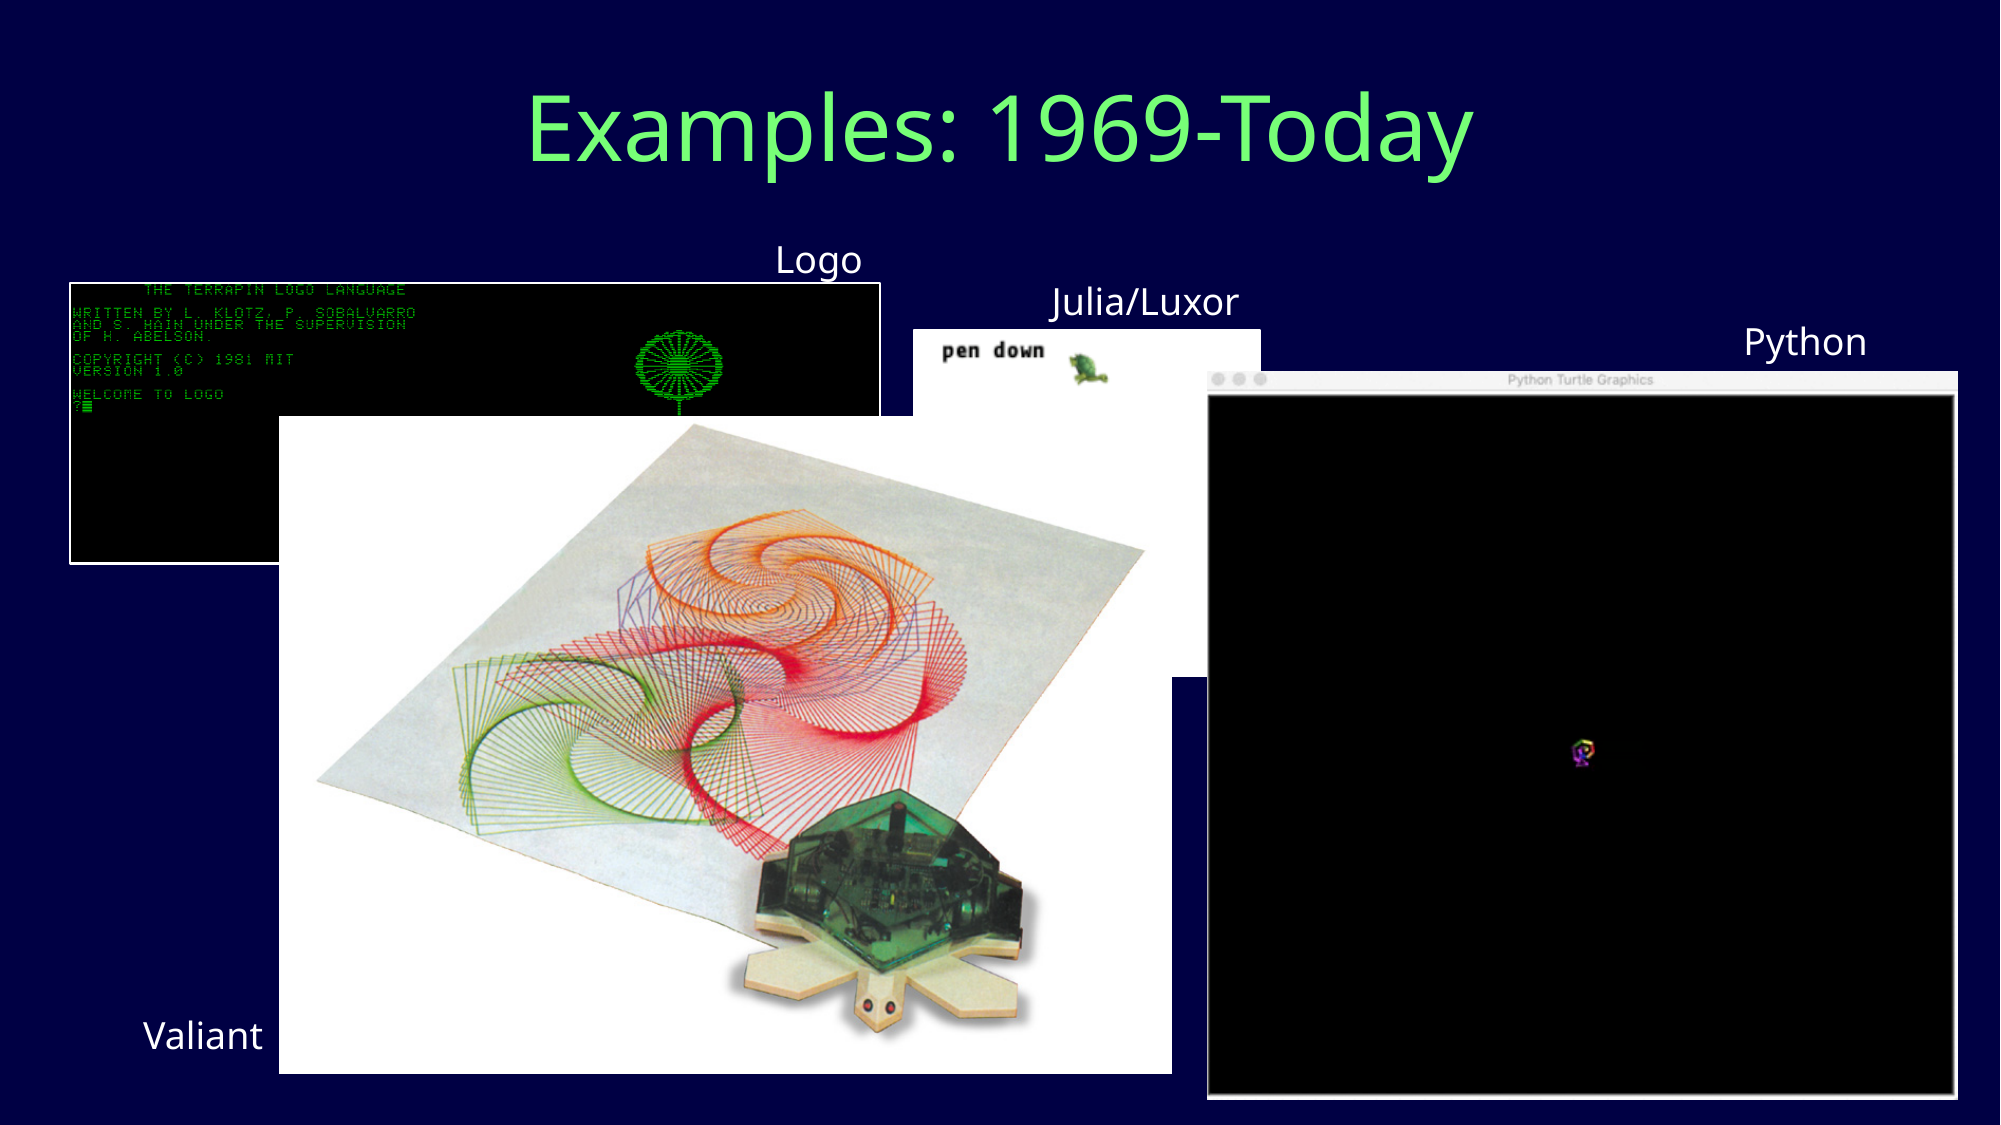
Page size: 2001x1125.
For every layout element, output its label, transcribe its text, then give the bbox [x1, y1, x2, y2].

text_box Valiant [128, 1004, 279, 1065]
picture [71, 284, 1958, 1100]
text_box Julia/Luxor [1036, 270, 1255, 329]
title Examples: 1969-Today [137, 59, 1863, 205]
text_box Logo [760, 228, 879, 284]
text_box Python [1728, 310, 1883, 371]
